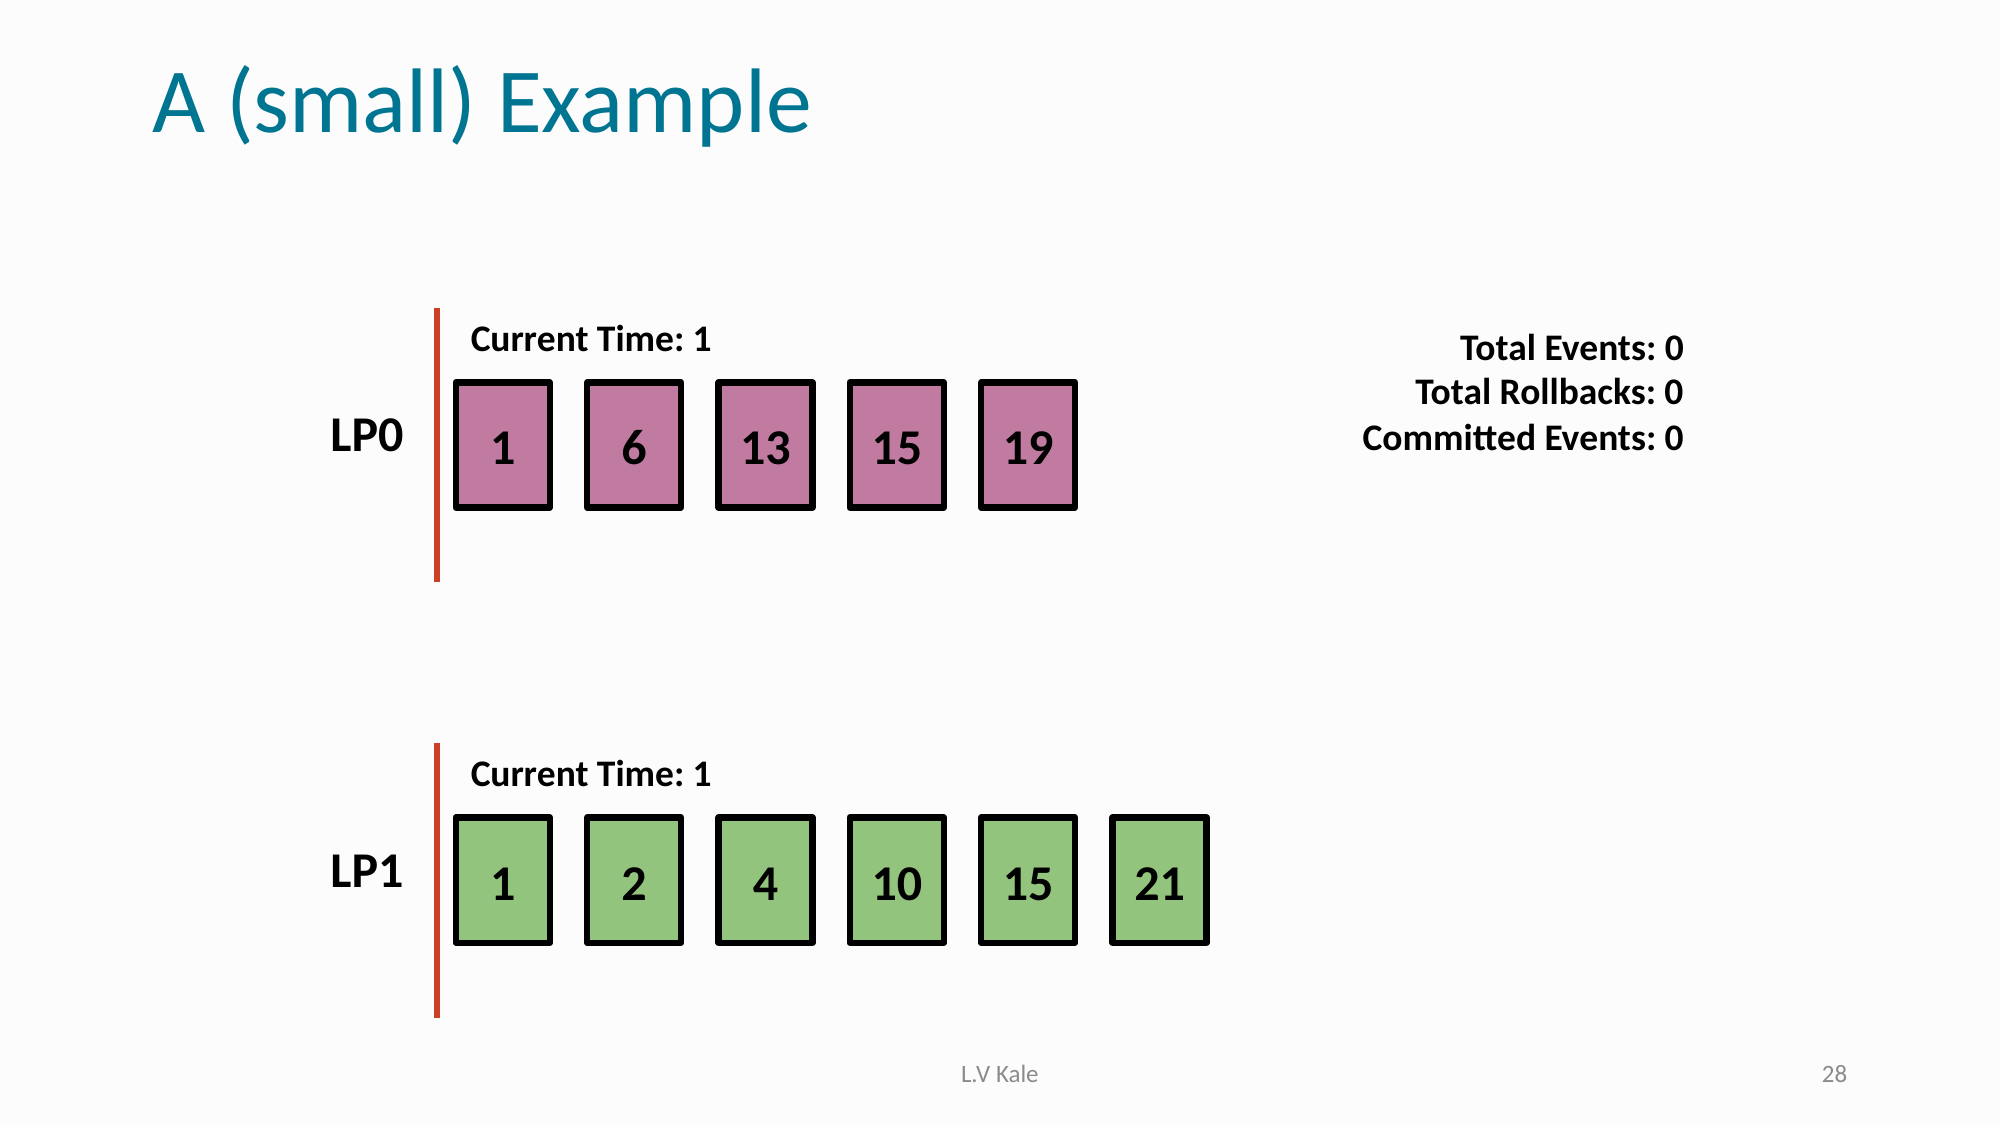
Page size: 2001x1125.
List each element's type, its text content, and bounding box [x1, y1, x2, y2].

footer L.V Kale [662, 1042, 1338, 1103]
text_box 4 [753, 817, 813, 943]
text_box 13 [753, 382, 813, 508]
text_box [437, 733, 753, 1018]
text_box LP1 [289, 821, 419, 938]
text_box 10 [849, 817, 944, 943]
title A (small) Example [137, 41, 1863, 168]
text_box Total Events: 0 Total Rollbacks: 0 Committed Events: 0 [1221, 307, 1699, 999]
text_box 15 [849, 382, 944, 508]
text_box LP0 [289, 386, 419, 503]
text_box 15 [981, 817, 1076, 943]
text_box 21 [1112, 817, 1207, 943]
text_box 19 [981, 382, 1076, 508]
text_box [437, 298, 753, 583]
slide_number 28 [1412, 1042, 1863, 1103]
